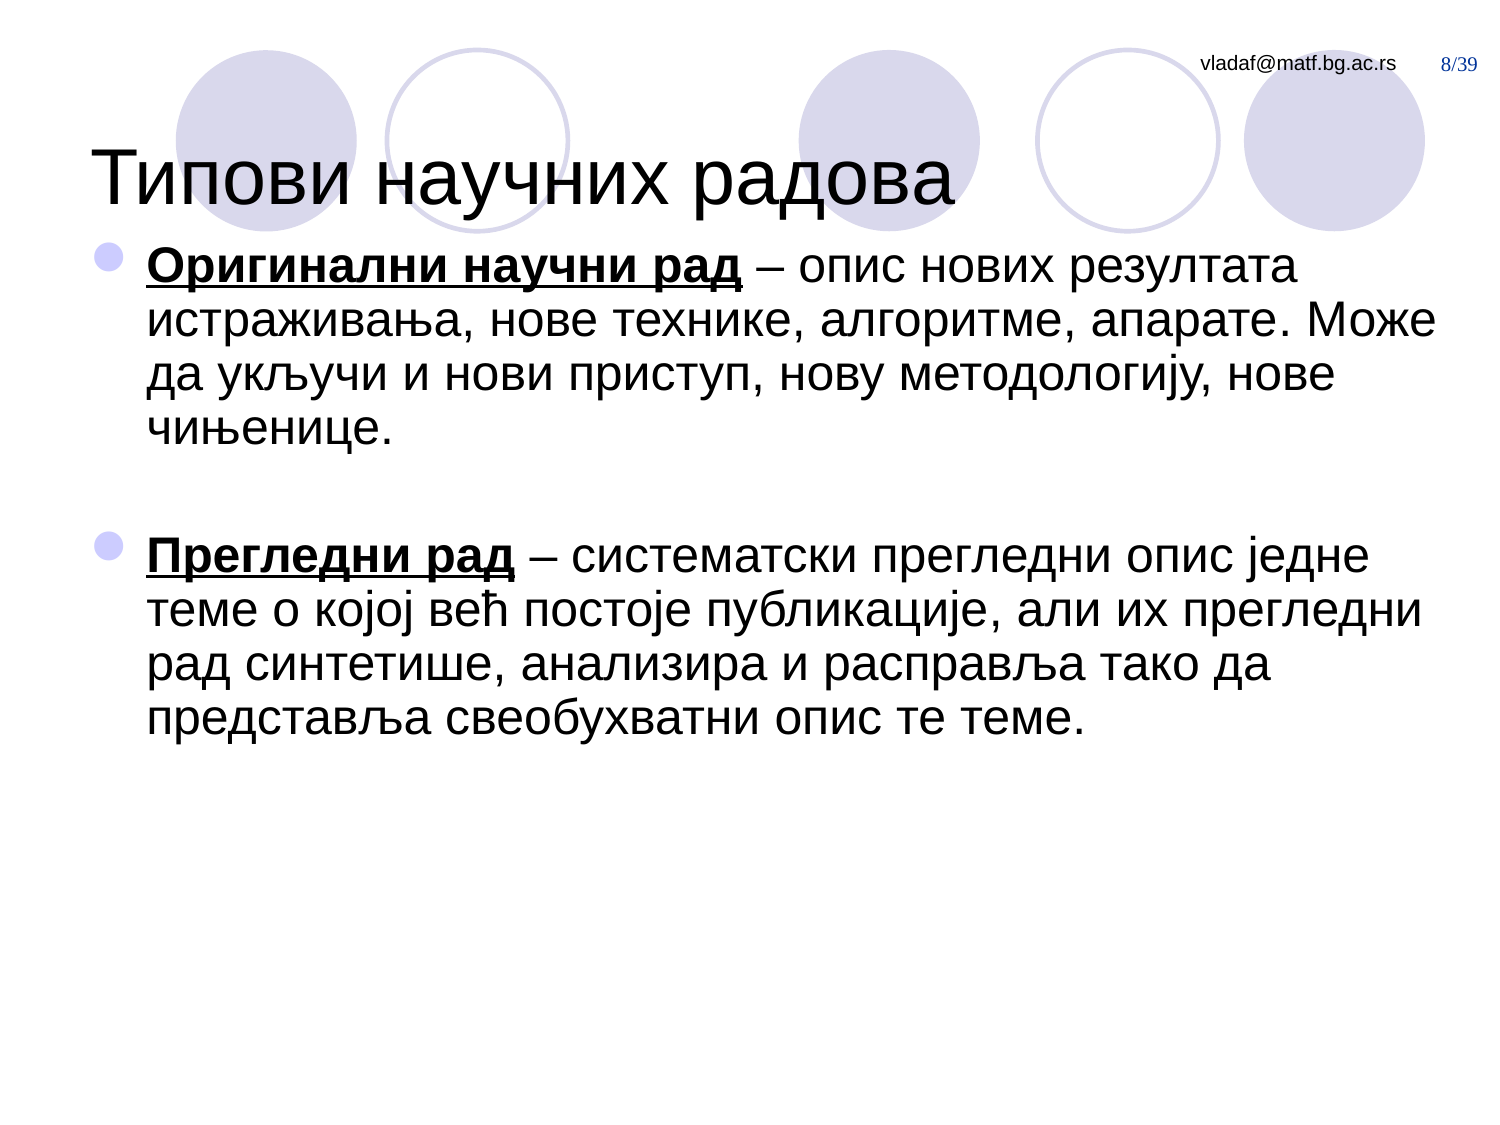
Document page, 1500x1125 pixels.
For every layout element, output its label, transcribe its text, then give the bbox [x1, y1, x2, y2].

title Типови научних радова [75, 113, 1500, 231]
list Оригинални научни рад – опис нових резултата истраживања, нове технике, алгоритме, апарате. Може да укључи и нови приступ, нову методологију, нове чињенице. Прегледни рад – систематски прегледни опис једне теме о којој већ постоје публикације, али их прегледни рад синтетише, анализира и расправља тако да представља свеобухватни опис те теме. [75, 231, 1500, 1094]
